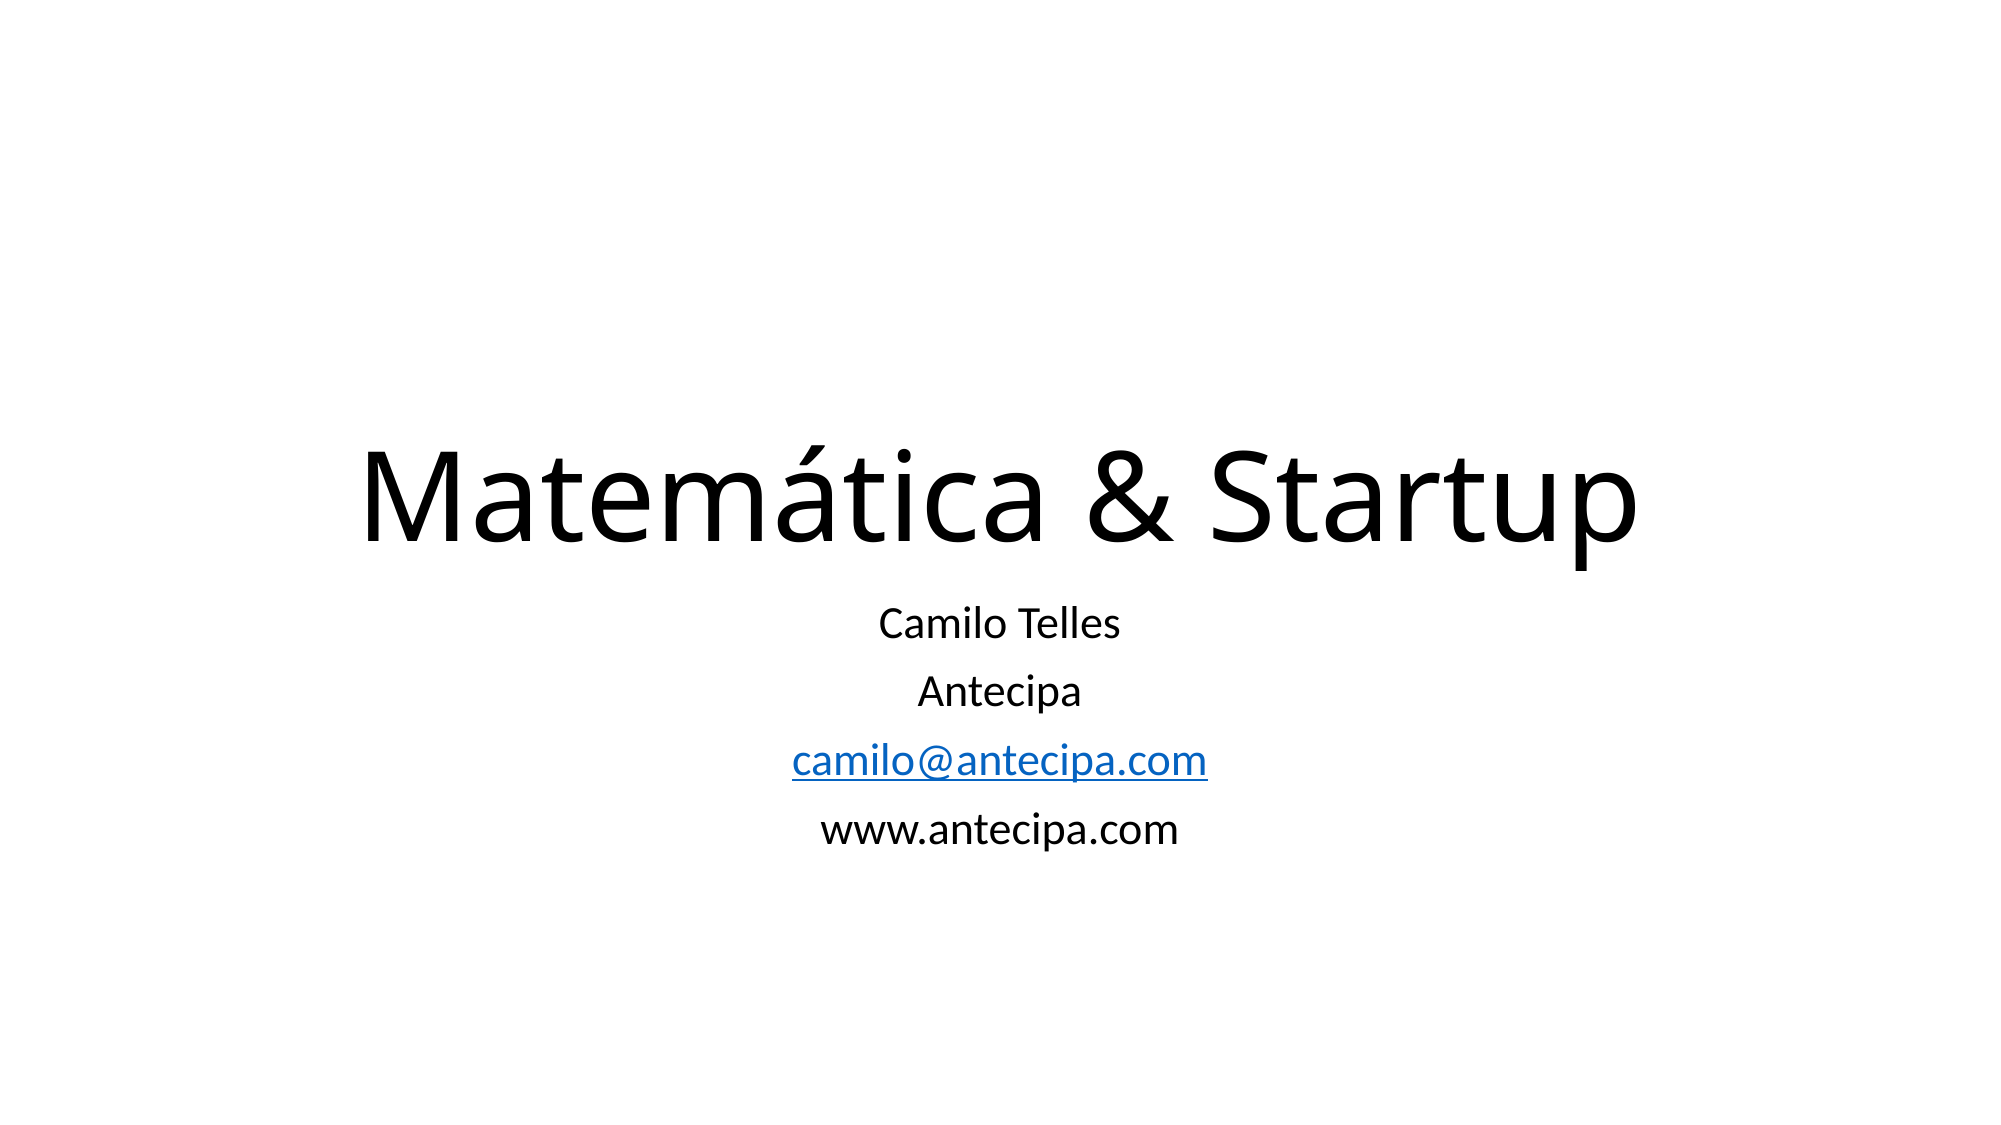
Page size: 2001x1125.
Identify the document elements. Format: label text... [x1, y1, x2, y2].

subtitle Camilo Telles Antecipa camilo@antecipa.com www.antecipa.com [249, 590, 1750, 863]
title Matemática & Startup [249, 184, 1750, 576]
